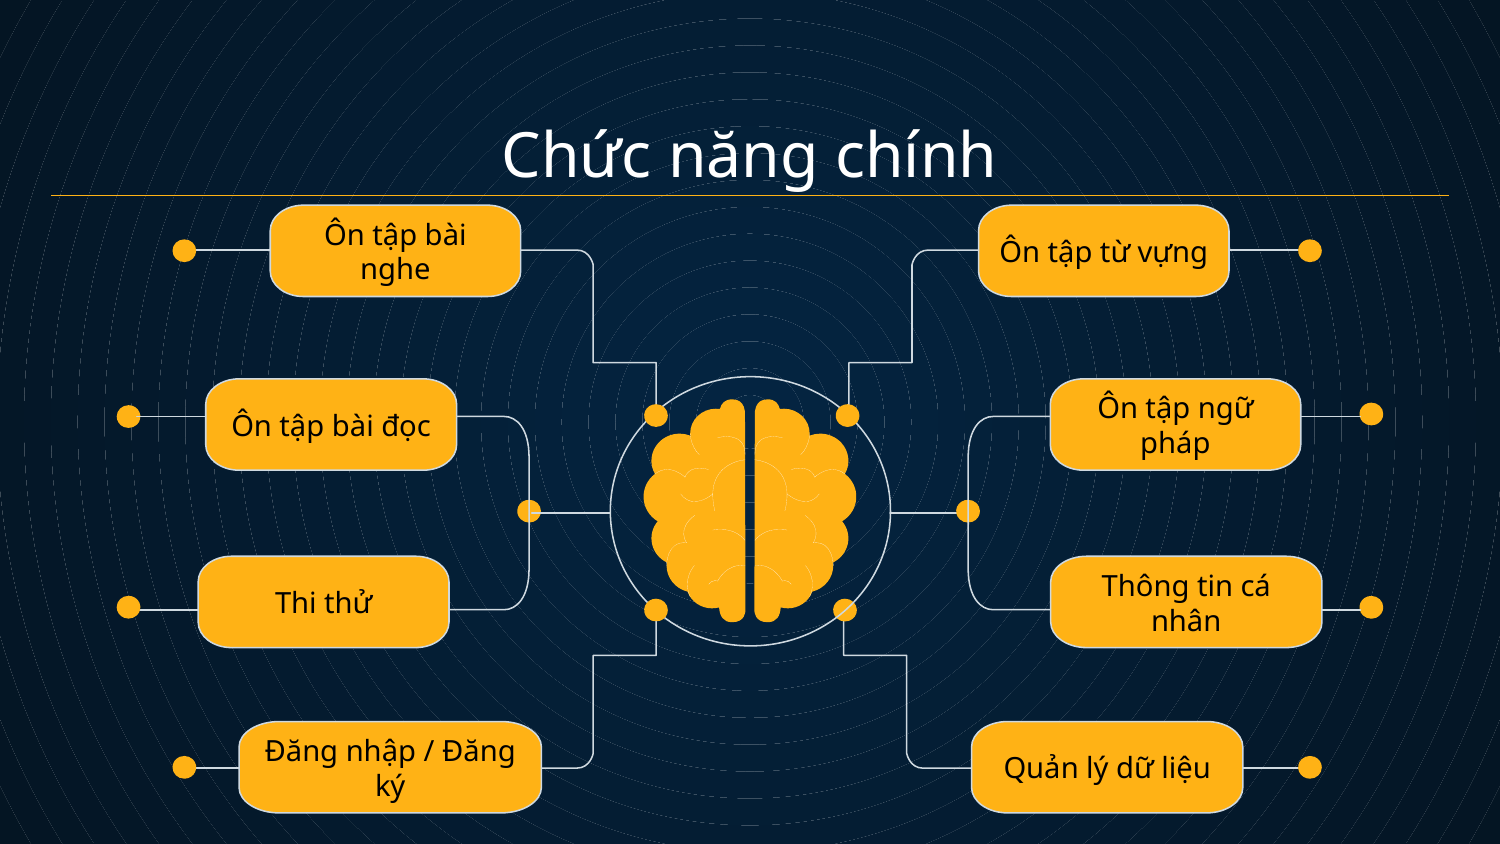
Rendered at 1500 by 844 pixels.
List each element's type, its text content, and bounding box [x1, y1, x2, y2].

title Chức năng chính [51, 105, 1449, 195]
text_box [116, 204, 1384, 814]
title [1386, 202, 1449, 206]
